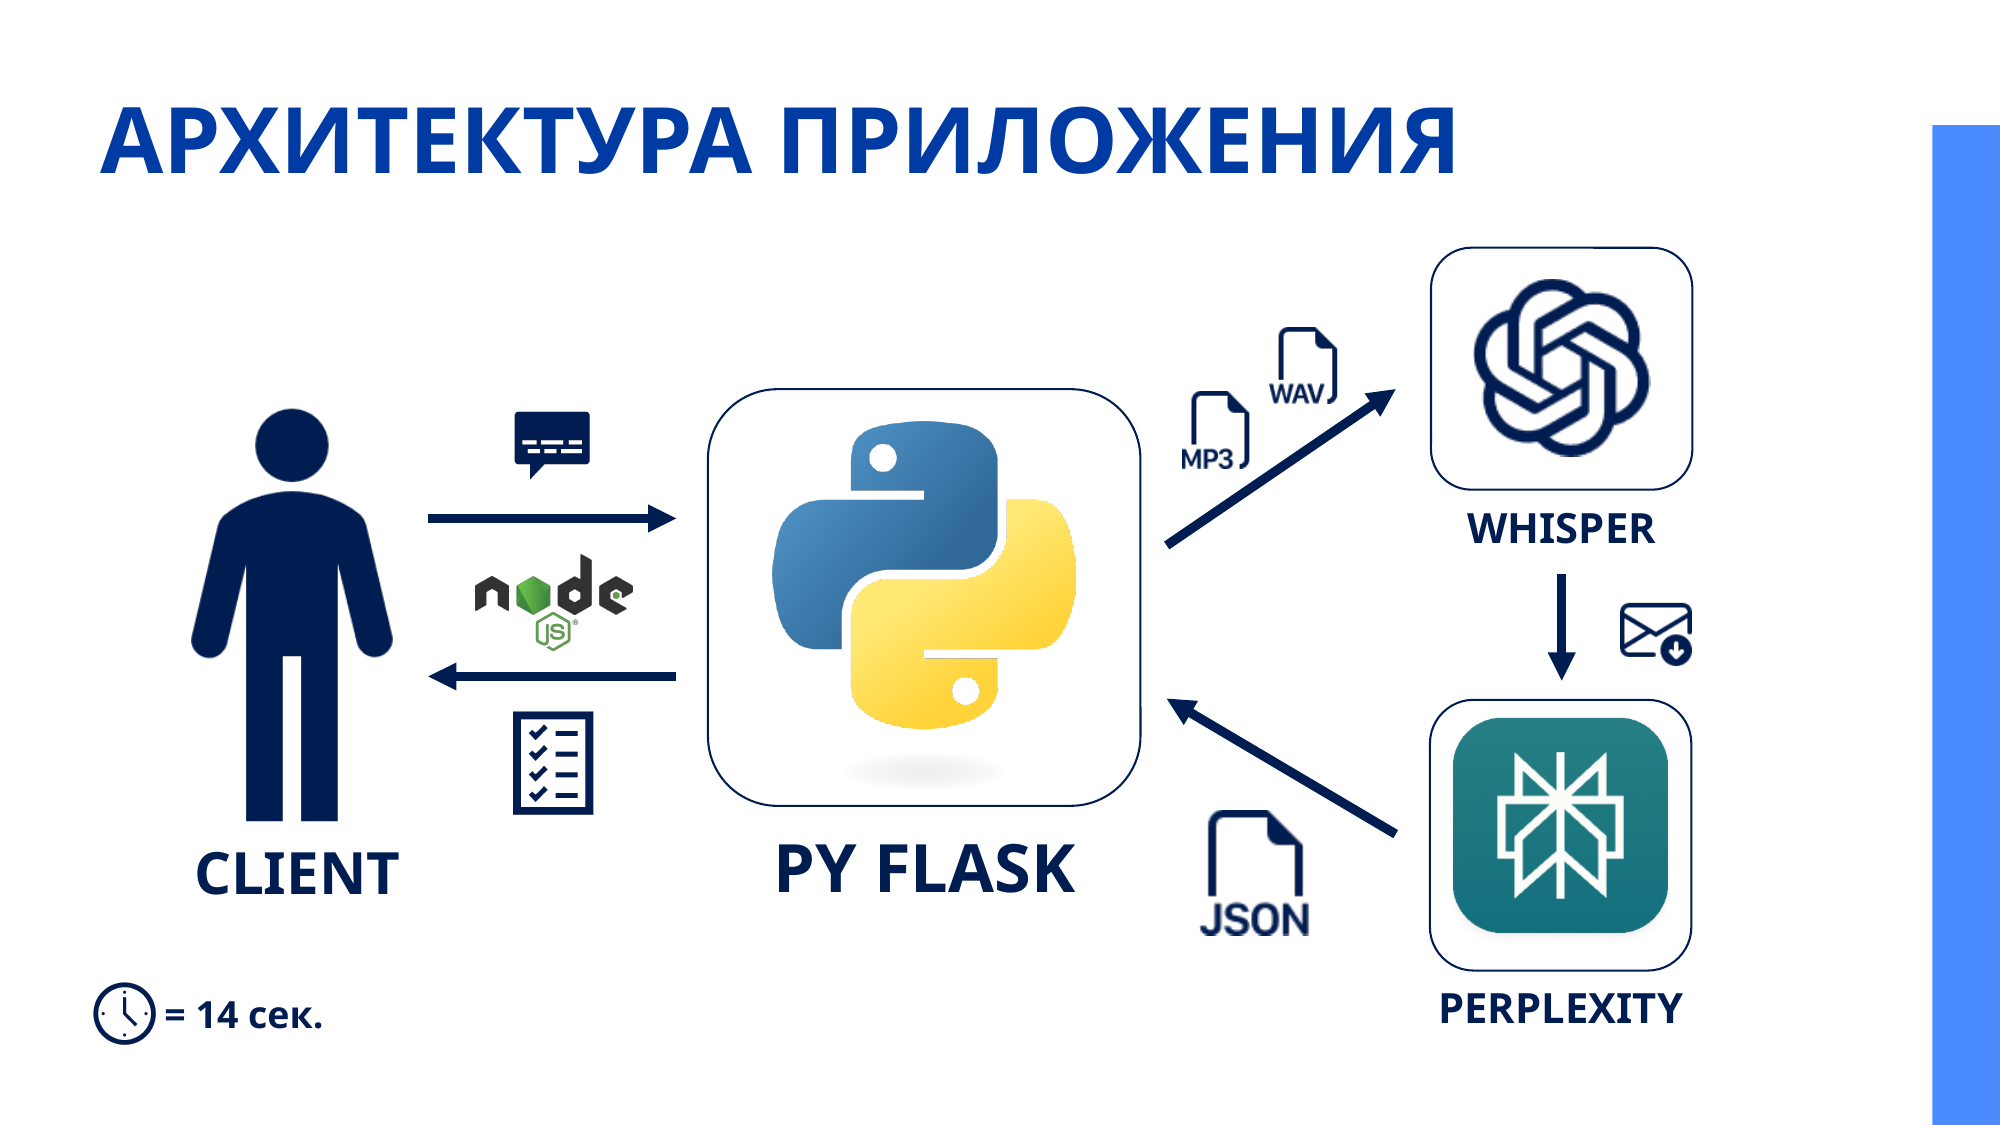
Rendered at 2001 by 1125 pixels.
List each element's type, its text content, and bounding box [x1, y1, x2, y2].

text_box CLIENT [156, 844, 438, 914]
picture [1442, 715, 1680, 953]
picture [1193, 810, 1319, 936]
text_box PY FLASK [744, 818, 1104, 914]
text_box = 14 сек. [168, 983, 348, 1044]
title АРХИТЕКТУРА ПРИЛОЖЕНИЯ [85, 66, 1843, 209]
text_box [1443, 961, 1679, 973]
picture [1620, 594, 1692, 666]
text_box [1428, 245, 1695, 492]
picture [1472, 278, 1651, 457]
text_box [1427, 697, 1694, 956]
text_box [1166, 388, 1396, 546]
text_box [705, 387, 1143, 808]
text_box PERPLEXITY [1408, 974, 1713, 1040]
picture [85, 974, 164, 1053]
picture [1181, 391, 1260, 469]
picture [72, 392, 633, 835]
text_box WHISPER [1437, 494, 1686, 559]
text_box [1166, 698, 1396, 835]
picture [1269, 326, 1347, 405]
picture [772, 421, 1077, 791]
